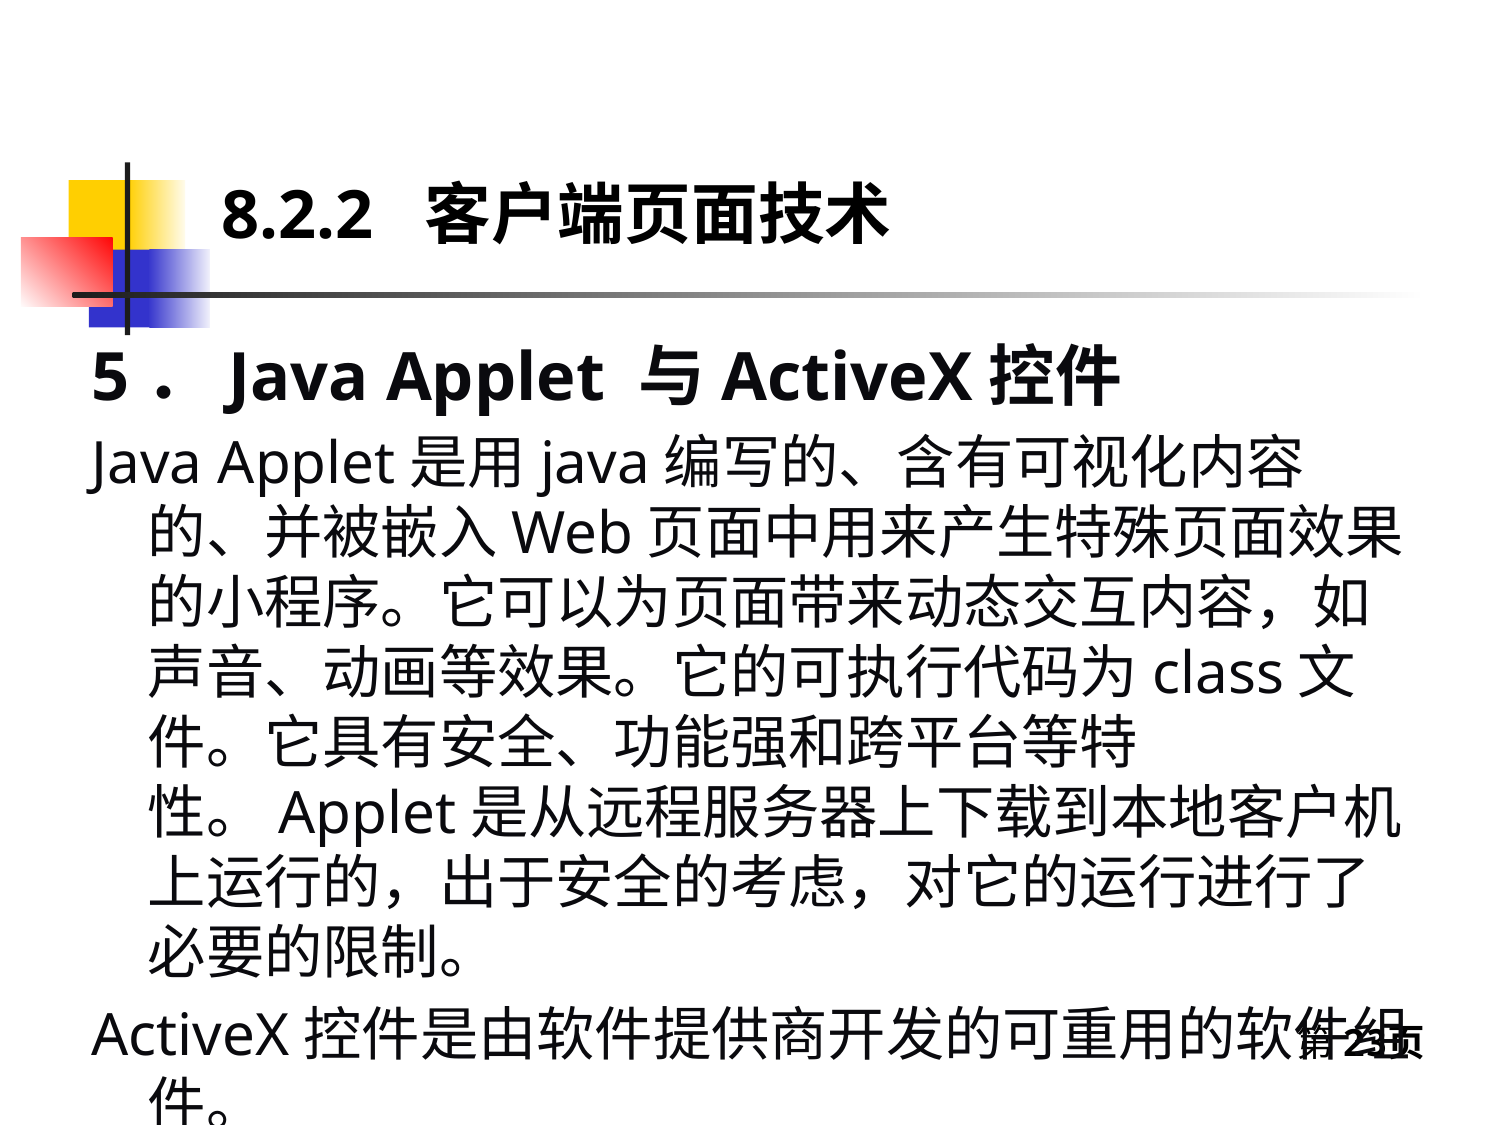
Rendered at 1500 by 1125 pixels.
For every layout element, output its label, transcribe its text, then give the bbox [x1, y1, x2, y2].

list 5．Java Applet 与ActiveX控件 Java Applet是用java编写的、含有可视化内容的、并被嵌入Web页面中用来产生特殊页面效果的小程序。它可以为页面带来动态交互内容，如声音、动画等效果。它的可执行代码为class文件。它具有安全、功能强和跨平台等特性。Applet是从远程服务器上下载到本地客户机上运行的，出于安全的考虑，对它的运行进行了必要的限制。 ActiveX控件是由软件提供商开发的可重用的软件组件。 [76, 326, 1436, 978]
text_box 8.2.2 客户端页面技术 [206, 137, 1117, 288]
